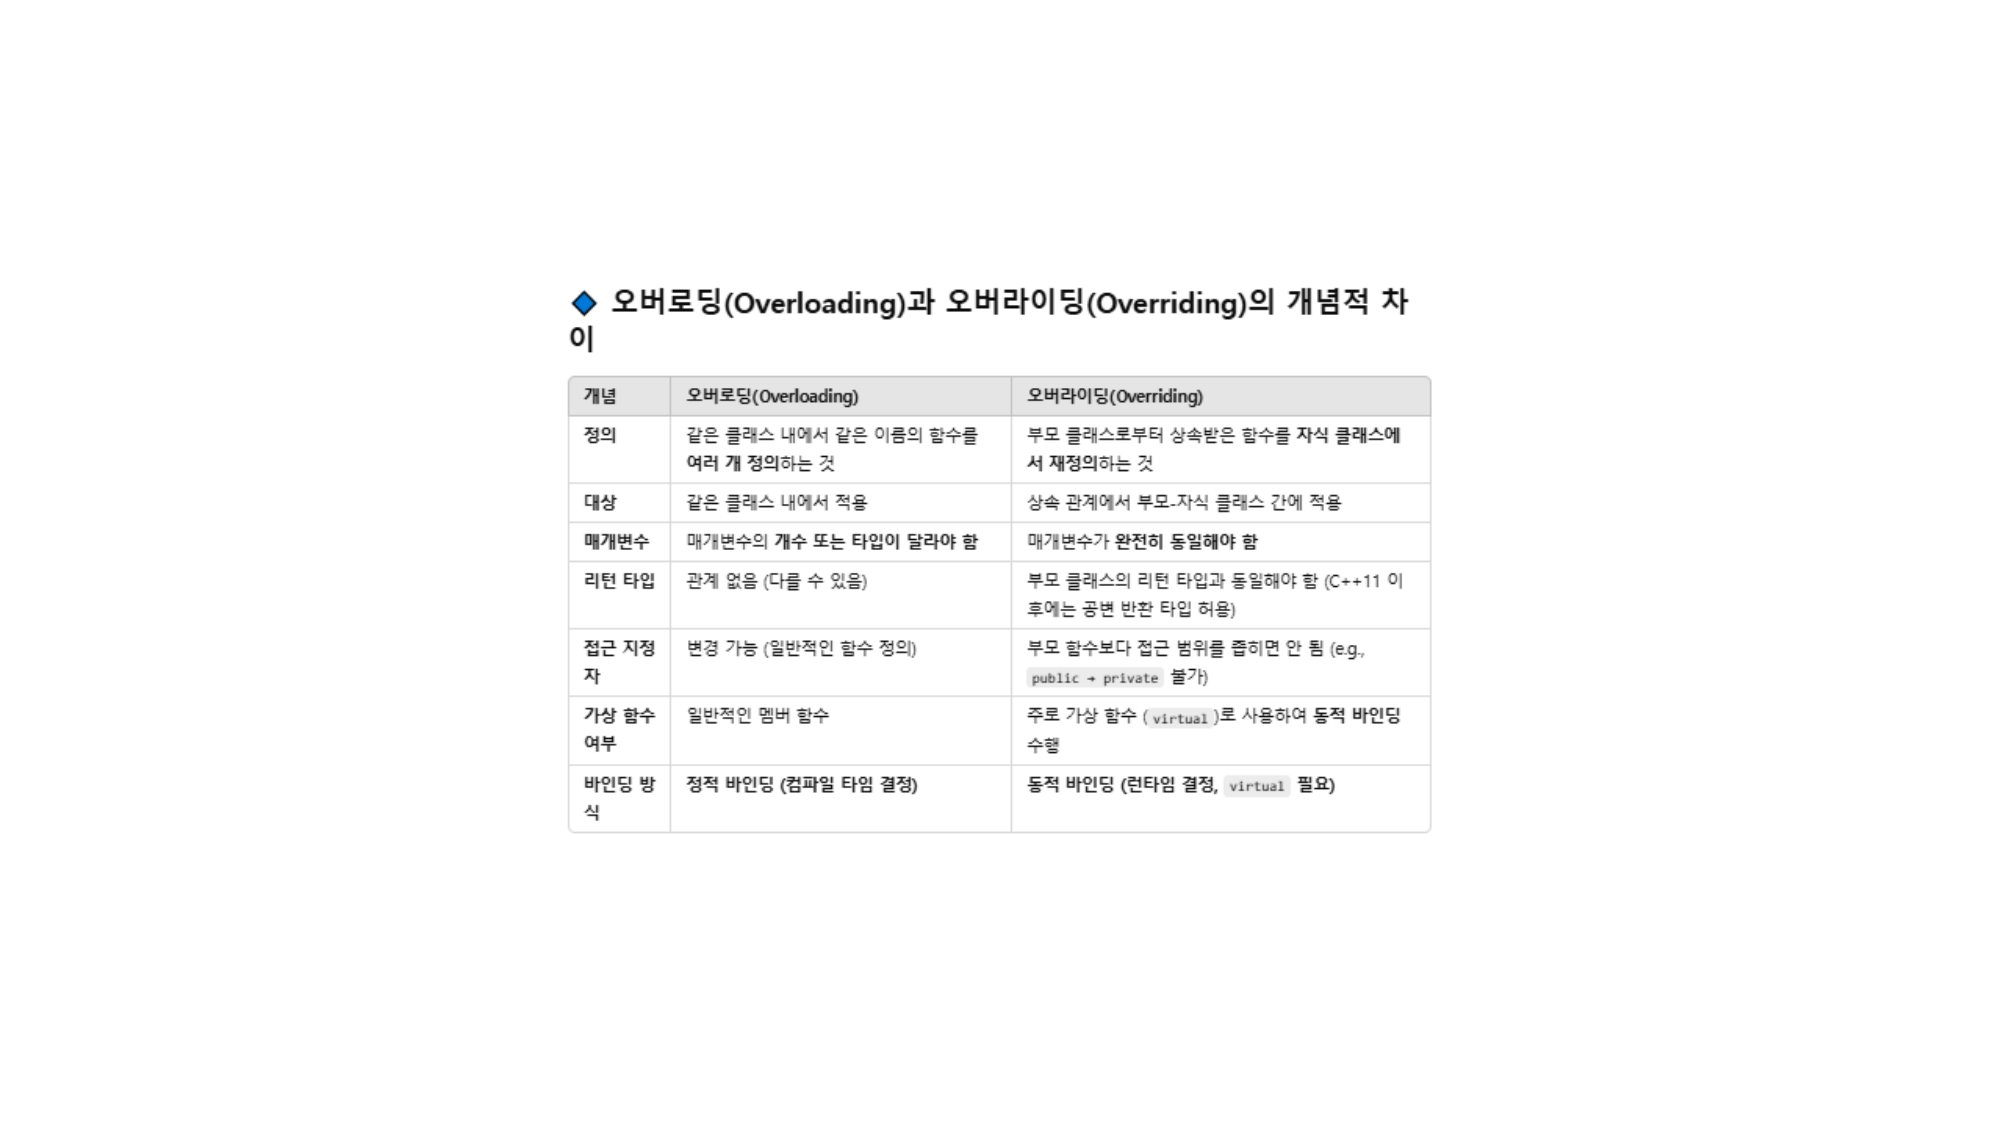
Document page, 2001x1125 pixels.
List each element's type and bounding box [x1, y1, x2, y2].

picture [540, 268, 1460, 857]
